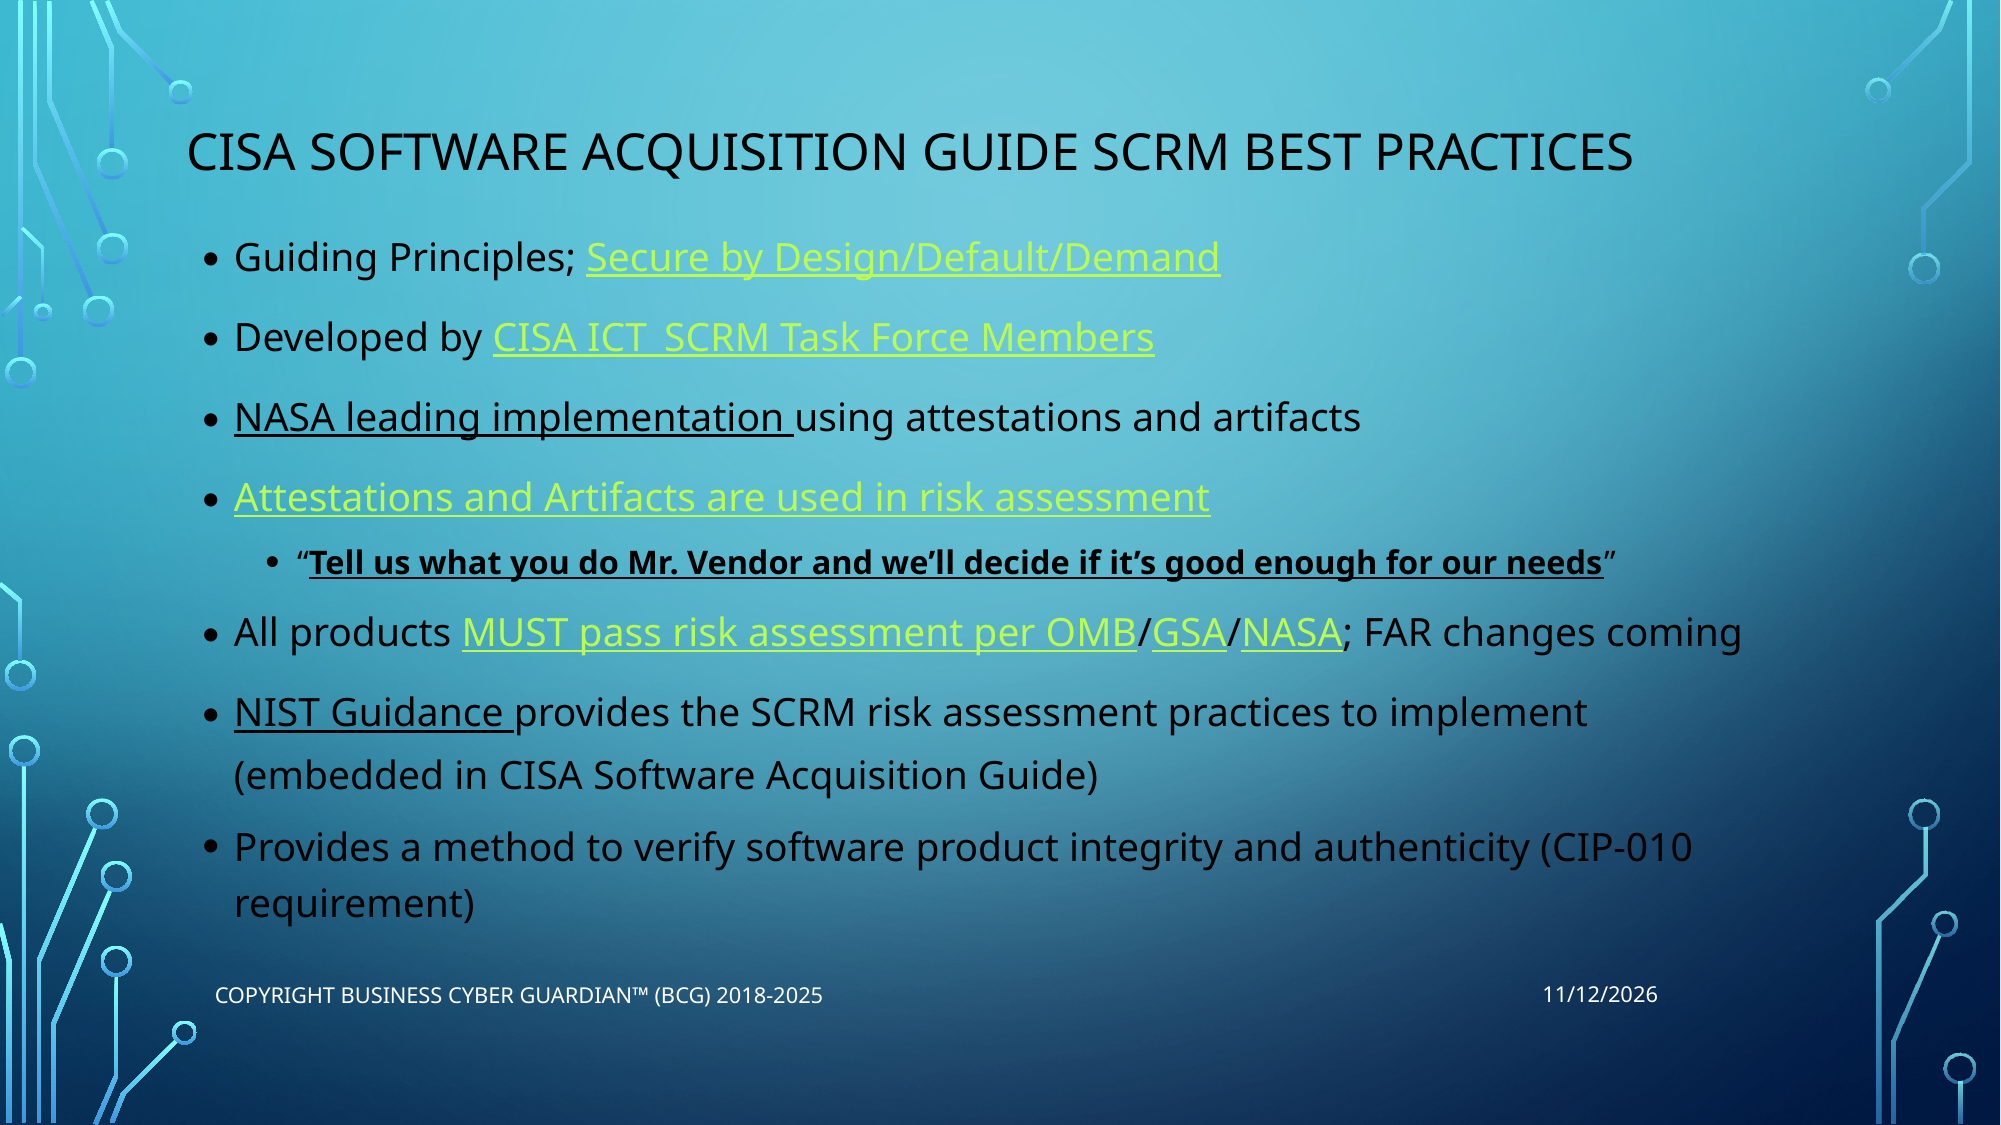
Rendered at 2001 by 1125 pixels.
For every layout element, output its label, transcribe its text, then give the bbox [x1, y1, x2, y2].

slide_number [1223, 965, 1674, 1025]
footer Copyright Business Cyber Guardian™ (BCG) 2018-2025 [199, 966, 1224, 1027]
title CISA Software Acquisition Guide SCRM Best Practices [171, 117, 1897, 251]
list Guiding Principles; Secure by Design/Default/Demand Developed by CISA ICT_SCRM Task Force Members NASA leading implementation using attestations and artifacts Attestations and Artifacts are used in risk assessment “Tell us what you do Mr. Vendor and we’ll decide if it’s good enough for our needs” All products MUST pass risk assessment per OMB/GSA/NASA; FAR changes coming NIST Guidance provides the SCRM risk assessment practices to implement (embedded in CISA Software Acquisition Guide) Provides a method to verify software product integrity and authenticity (CIP-010 requirement) [187, 214, 1813, 950]
